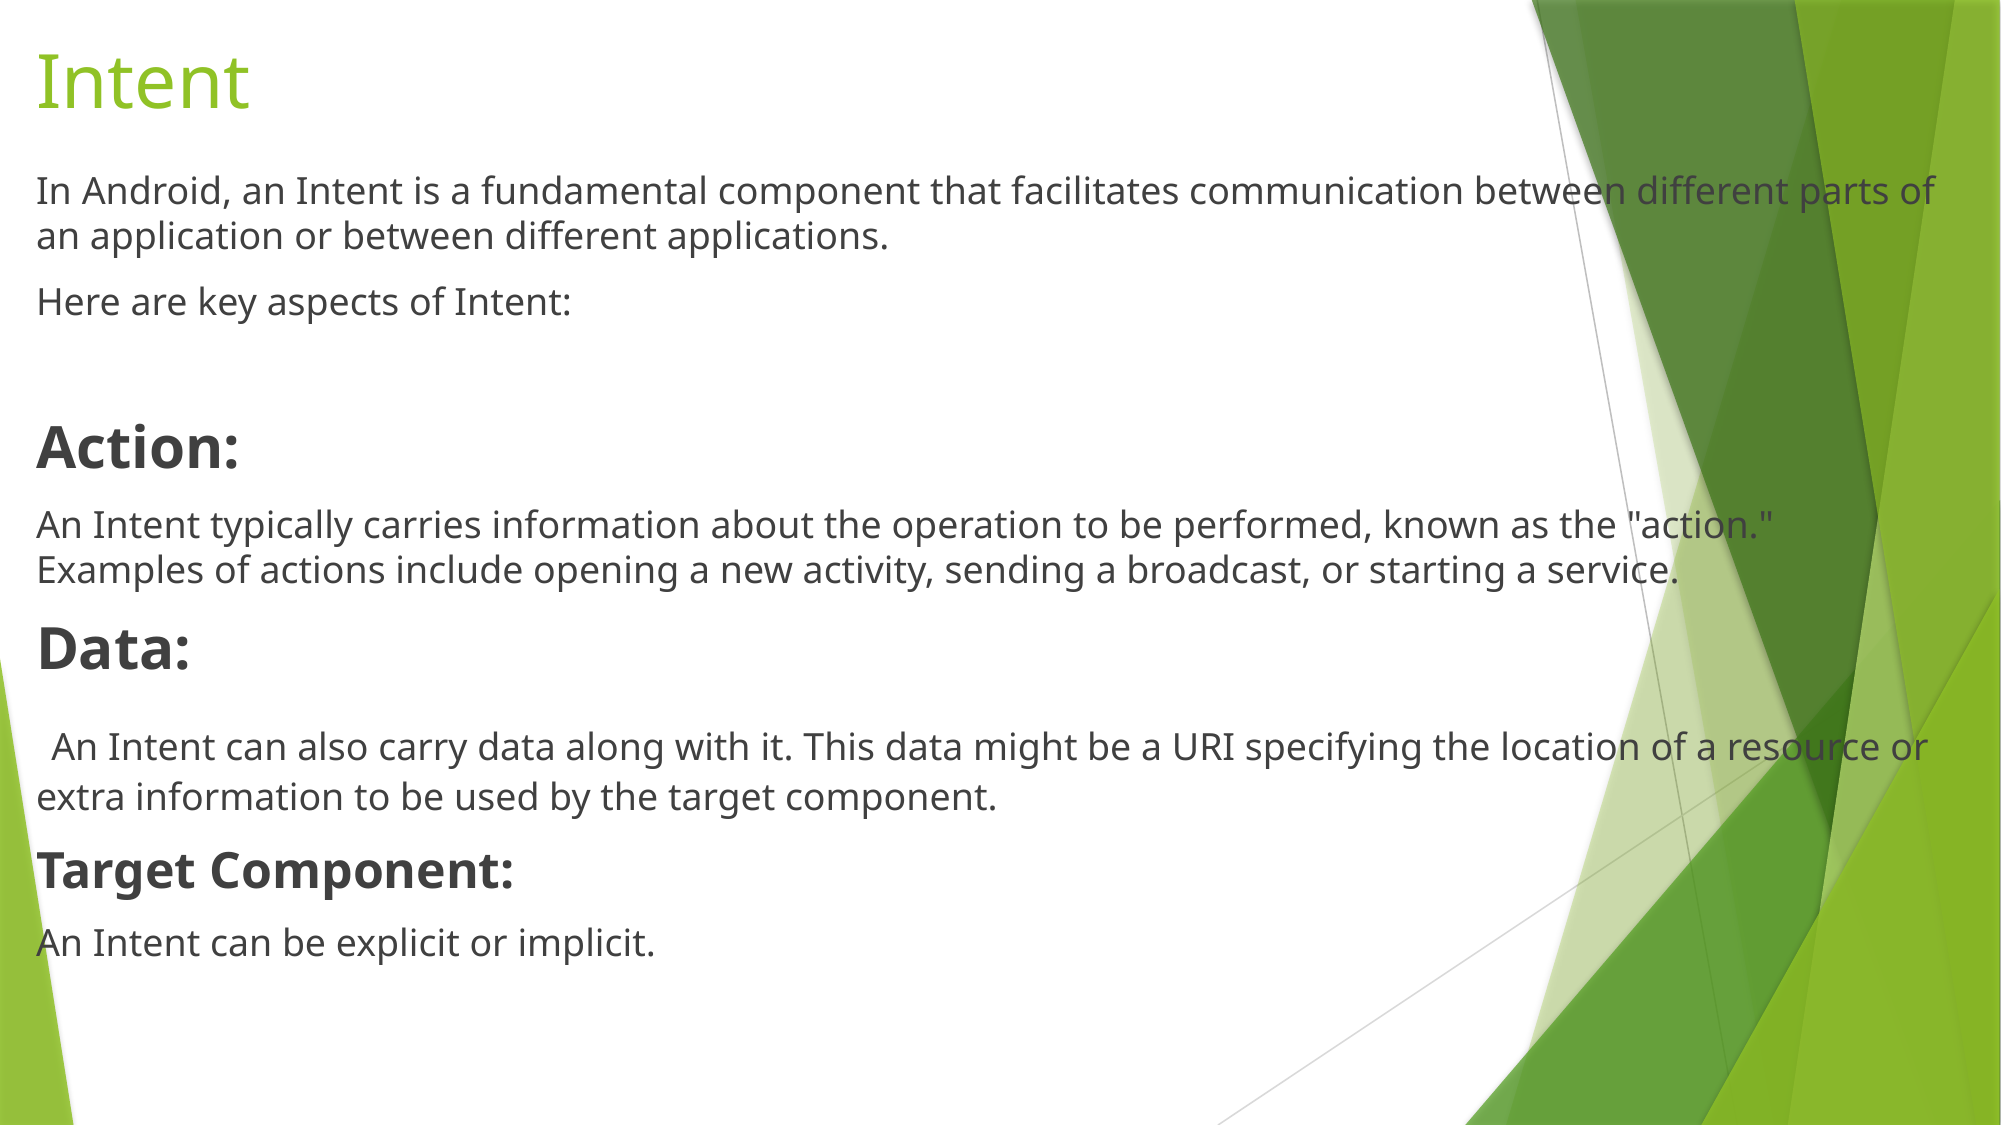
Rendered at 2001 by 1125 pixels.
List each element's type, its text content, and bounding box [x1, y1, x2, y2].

title Intent [21, 25, 1884, 134]
list In Android, an Intent is a fundamental component that facilitates communication between different parts of an application or between different applications. Here are key aspects of Intent: Action: An Intent typically carries information about the operation to be performed, known as the "action." Examples of actions include opening a new activity, sending a broadcast, or starting a service. Data: An Intent can also carry data along with it. This data might be a URI specifying the location of a resource or extra information to be used by the target component. Target Component: An Intent can be explicit or implicit. [21, 159, 1960, 1114]
